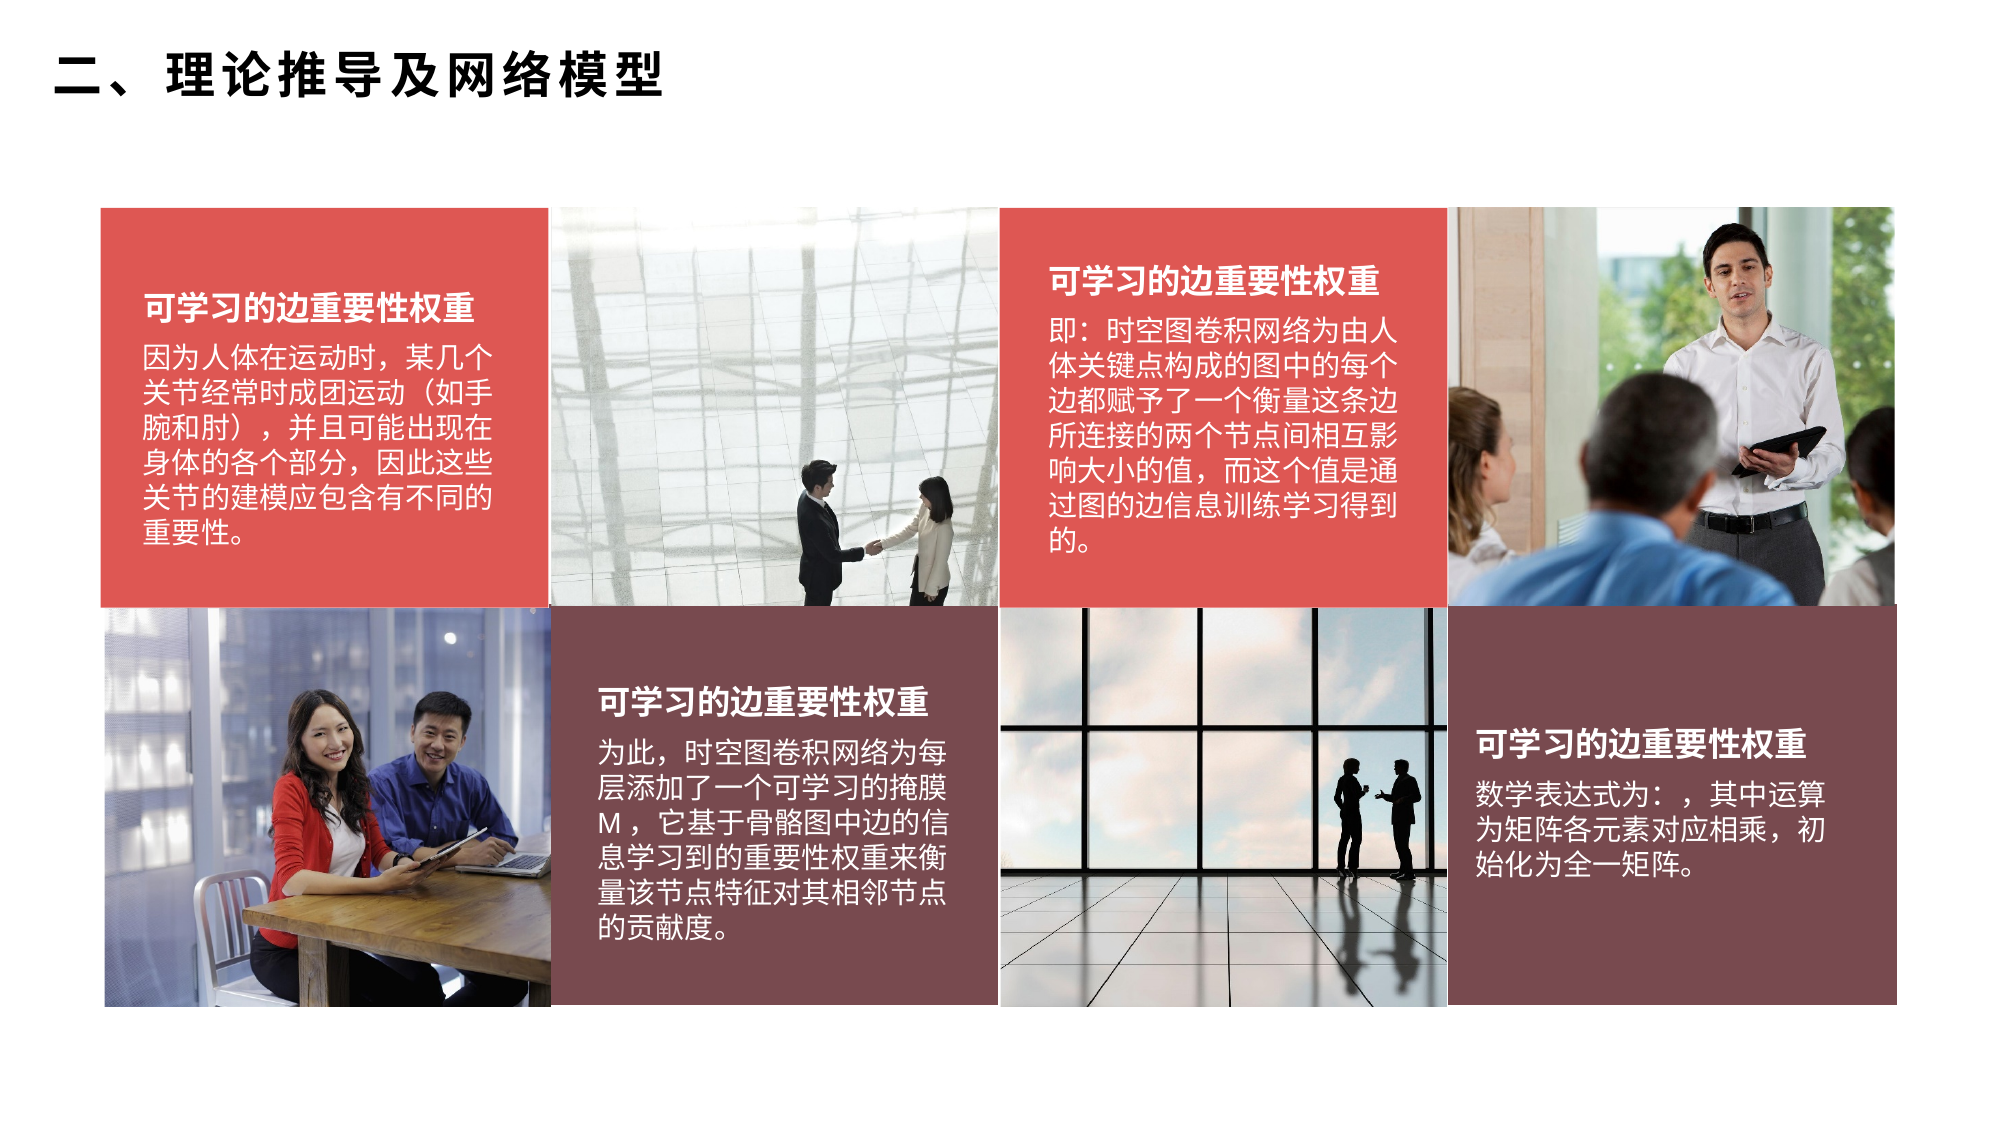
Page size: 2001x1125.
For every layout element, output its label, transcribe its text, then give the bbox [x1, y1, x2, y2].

text_box [100, 207, 549, 608]
text_box [1448, 604, 1897, 1005]
text_box 即：时空图卷积网络为由人体关键点构成的图中的每个边都赋予了一个衡量这条边所连接的两个节点间相互影响大小的值，而这个值是通过图的边信息训练学习得到的。 [1028, 302, 1424, 568]
picture [1000, 608, 1447, 1007]
text_box [549, 604, 998, 1005]
text_box 二、理论推导及网络模型 [38, 35, 706, 171]
text_box [999, 207, 1448, 608]
text_box 可学习的边重要性权重 [1455, 713, 1875, 774]
text_box 可学习的边重要性权重 [577, 671, 997, 732]
text_box 因为人体在运动时，某几个关节经常时成团运动（如手腕和肘），并且可能出现在身体的各个部分，因此这些关节的建模应包含有不同的重要性。 [122, 329, 518, 560]
text_box 可学习的边重要性权重 [123, 276, 543, 337]
text_box 为此，时空图卷积网络为每层添加了一个可学习的掩膜M，它基于骨骼图中边的信息学习到的重要性权重来衡量该节点特征对其相邻节点的贡献度。 [577, 724, 973, 955]
picture [104, 608, 551, 1007]
picture [551, 207, 998, 606]
text_box 可学习的边重要性权重 [1028, 250, 1447, 310]
picture [1448, 207, 1895, 606]
